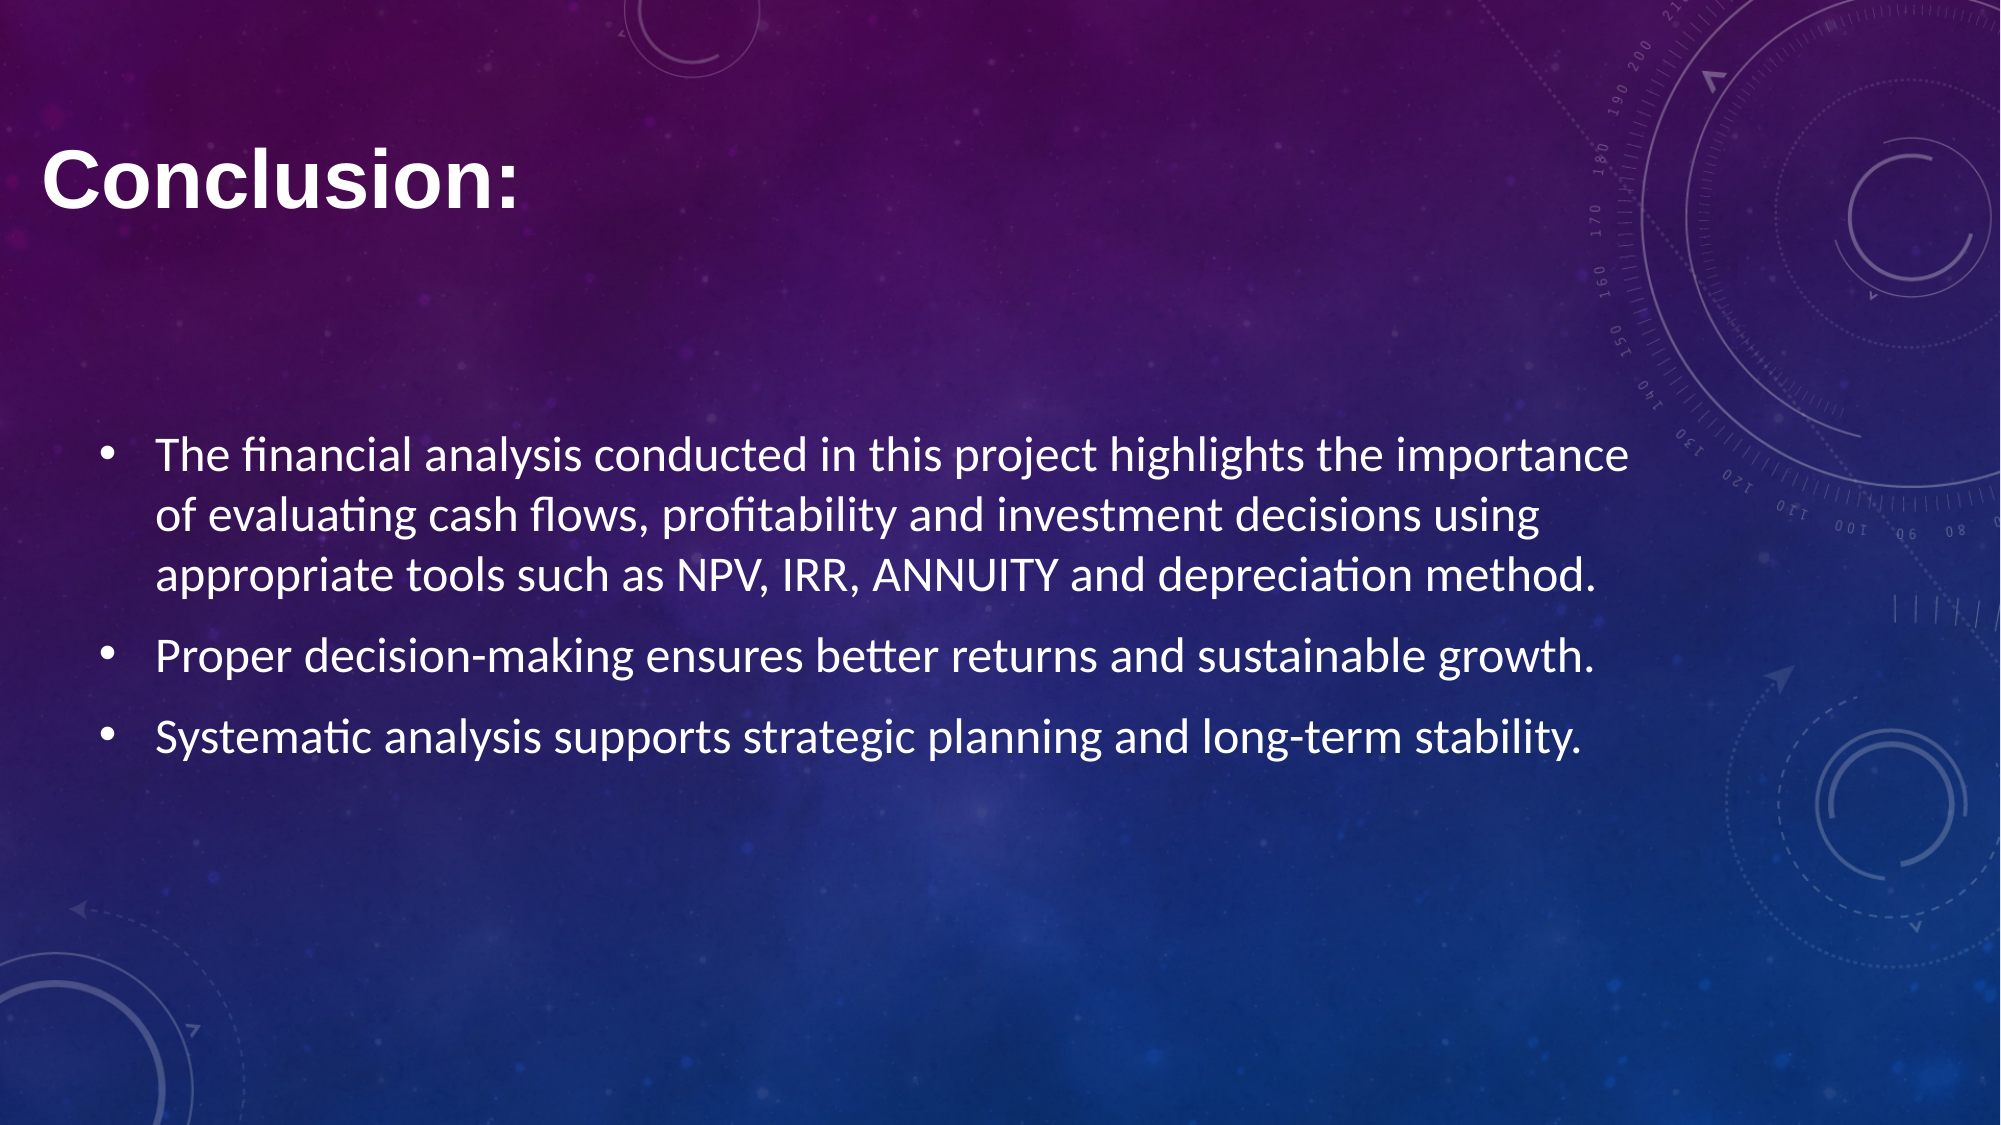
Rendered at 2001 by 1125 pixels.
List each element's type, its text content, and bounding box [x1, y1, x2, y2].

list The financial analysis conducted in this project highlights the importance of evaluating cash flows, profitability and investment decisions using appropriate tools such as NPV, IRR, ANNUITY and depreciation method. Proper decision-making ensures better returns and sustainable growth. Systematic analysis supports strategic planning and long-term stability. [83, 235, 1689, 950]
picture [0, 0, 2001, 1125]
title Conclusion: [26, 96, 1689, 254]
